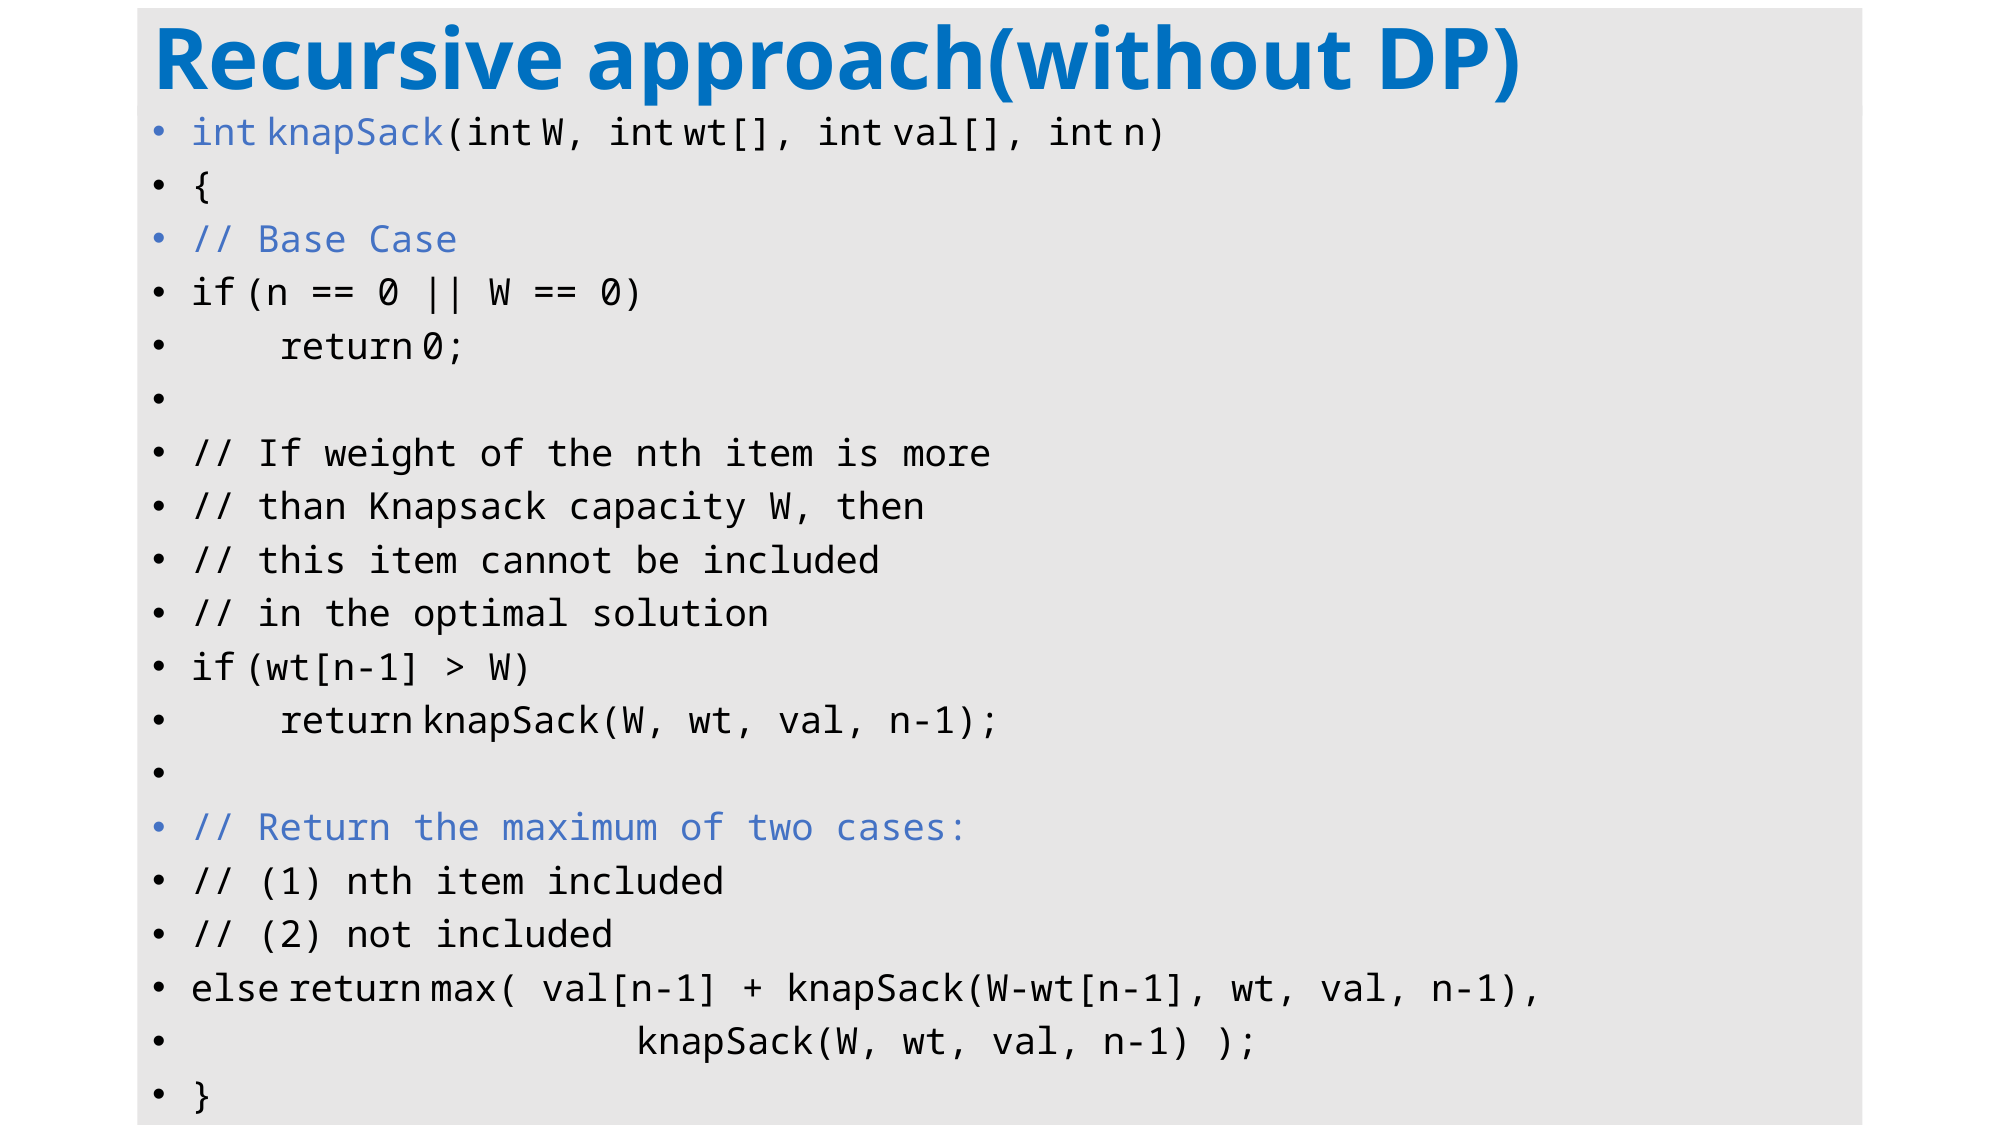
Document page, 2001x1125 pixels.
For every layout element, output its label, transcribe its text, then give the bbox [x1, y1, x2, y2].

title Recursive approach(without DP) [137, 8, 1863, 105]
list int knapSack(int W, int wt[], int val[], int n) { // Base Case if (n == 0 || W == 0) return 0; // If weight of the nth item is more // than Knapsack capacity W, then // this item cannot be included // in the optimal solution if (wt[n-1] > W) return knapSack(W, wt, val, n-1); // Return the maximum of two cases: // (1) nth item included // (2) not included else return max( val[n-1] + knapSack(W-wt[n-1], wt, val, n-1), knapSack(W, wt, val, n-1) ); } [137, 105, 1863, 1125]
